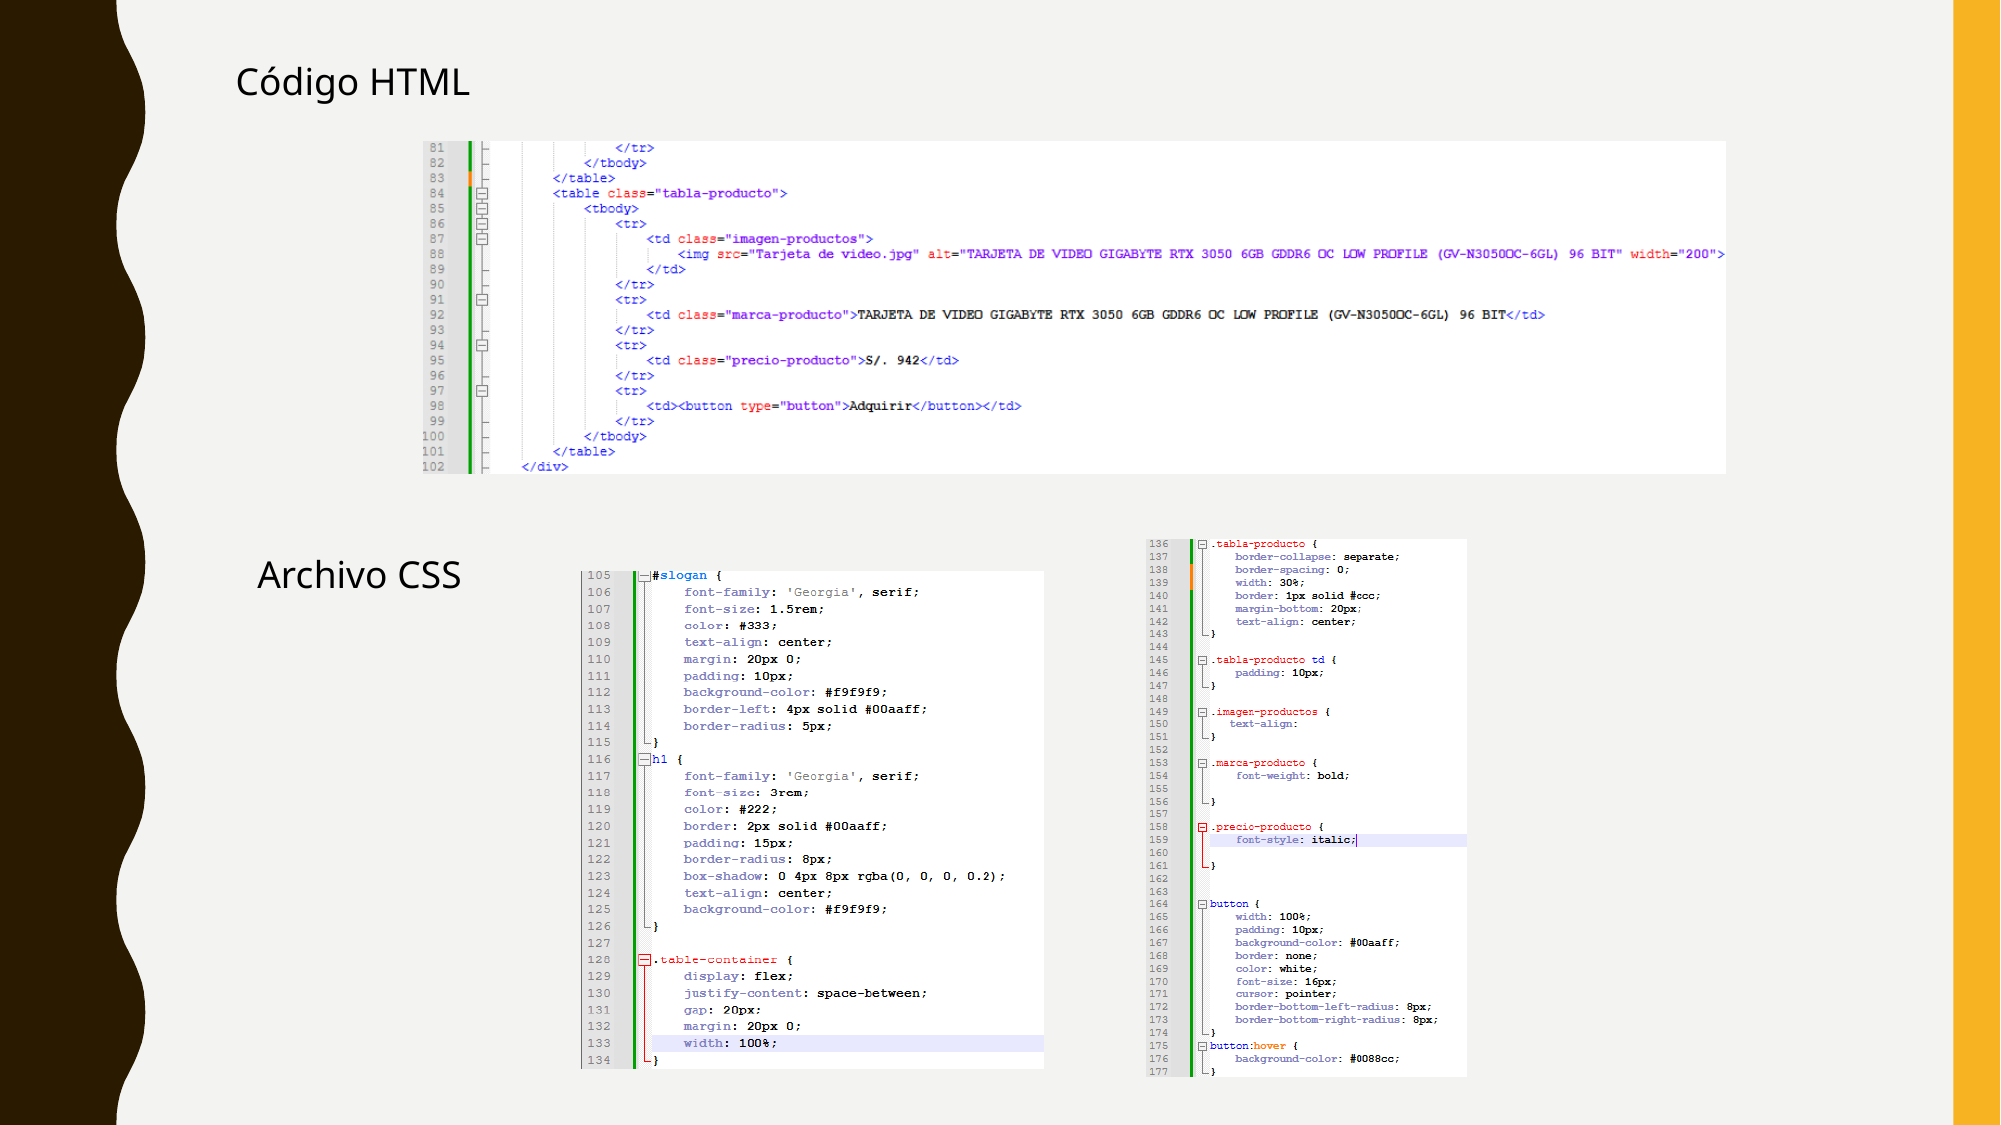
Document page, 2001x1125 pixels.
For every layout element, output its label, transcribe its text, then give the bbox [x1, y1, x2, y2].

picture [581, 571, 1044, 1069]
picture [1146, 539, 1467, 1077]
picture [423, 141, 1726, 474]
text_box Archivo CSS [242, 539, 537, 604]
list Código HTML [220, 46, 516, 111]
